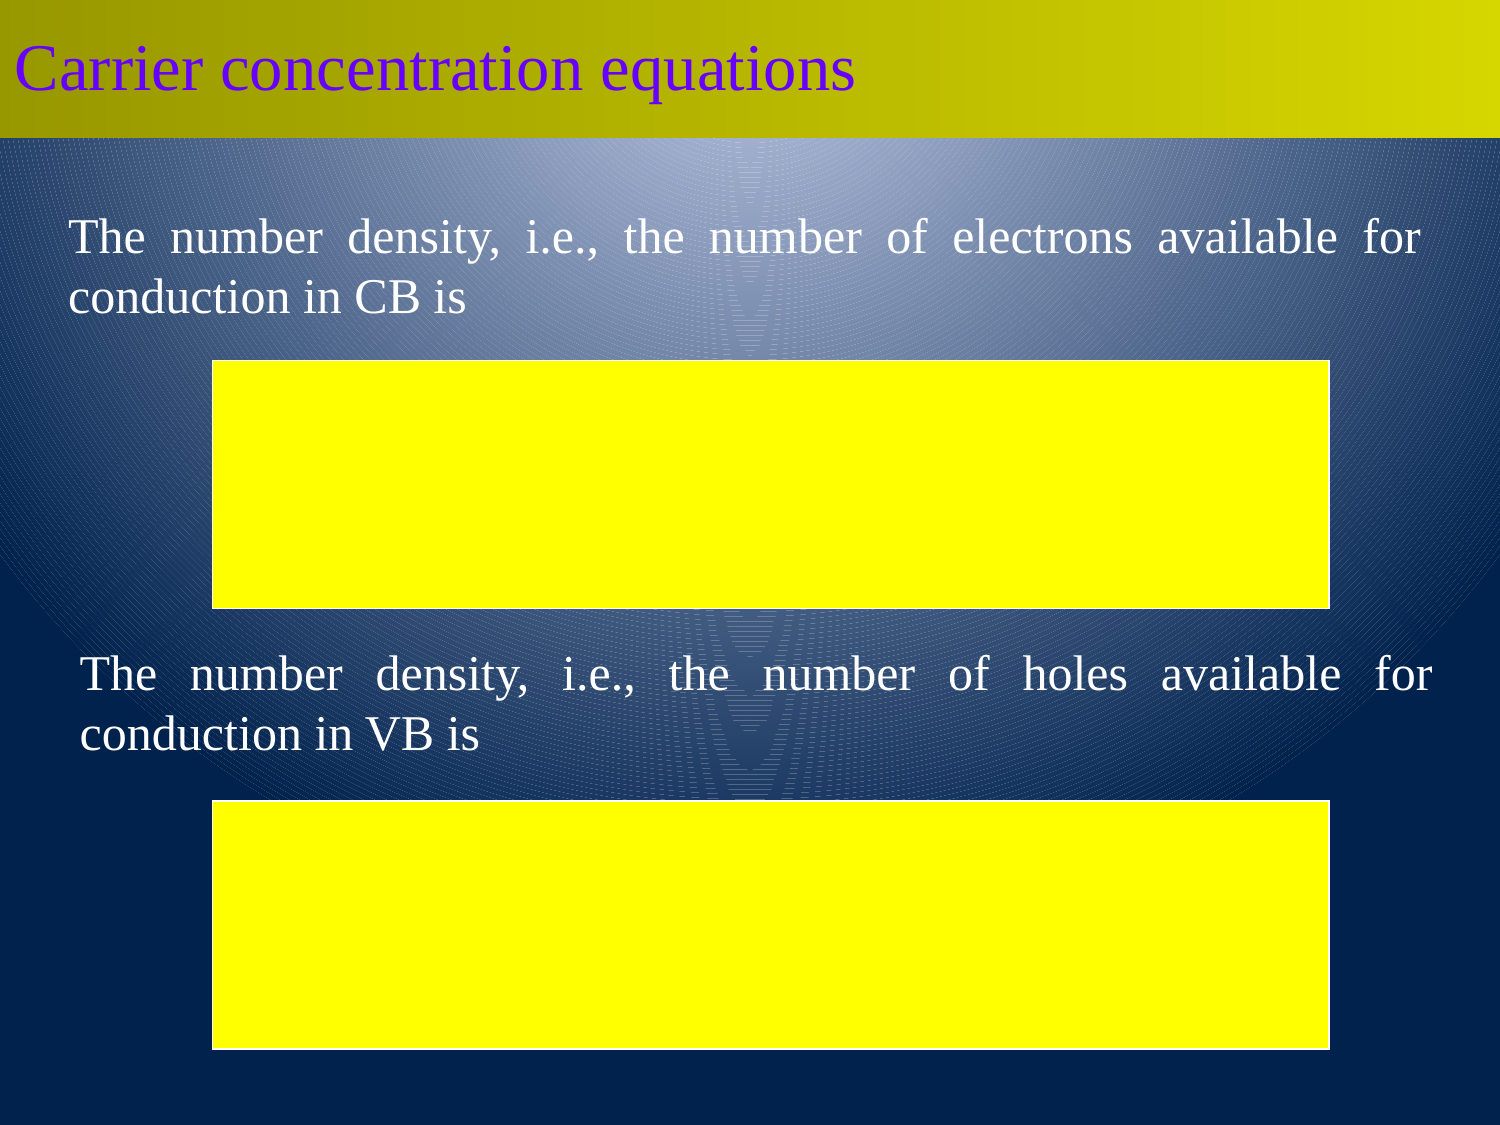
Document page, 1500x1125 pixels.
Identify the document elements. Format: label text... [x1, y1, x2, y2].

text_box Carrier concentration equations [0, 0, 1500, 138]
text_box [212, 800, 1329, 1049]
list The number density, i.e., the number of electrons available for conduction in CB is [53, 196, 1437, 350]
text_box The number density, i.e., the number of holes available for conduction in VB is [64, 633, 1449, 787]
